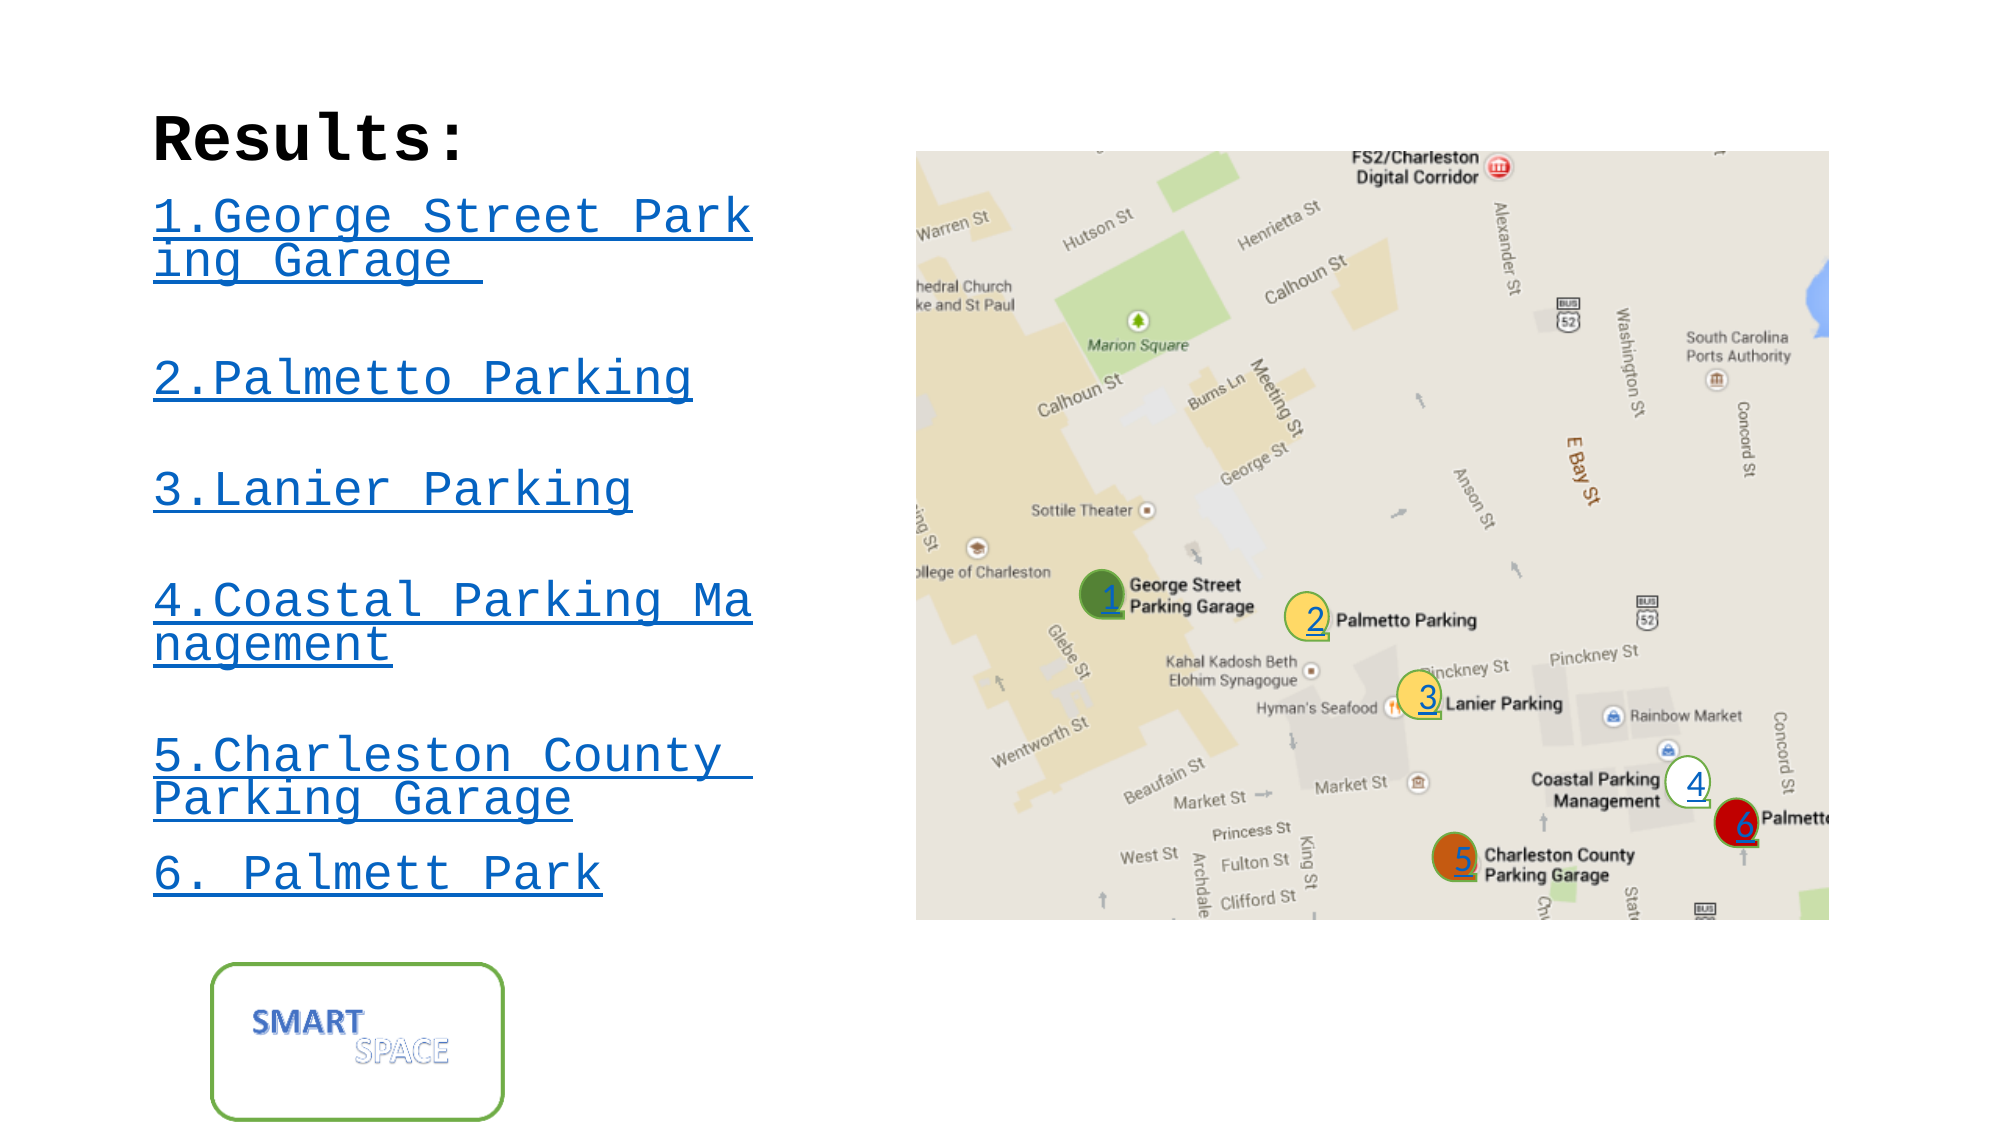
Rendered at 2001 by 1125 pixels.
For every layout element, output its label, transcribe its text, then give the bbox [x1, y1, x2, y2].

title Results: [137, 75, 783, 182]
list 1.George Street Parking Garage 2.Palmetto Parking 3.Lanier Parking 4.Coastal Parking Management 5.Charleston County Parking Garage 6. Palmett Park [137, 182, 783, 963]
picture [209, 962, 508, 1125]
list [916, 151, 1829, 920]
